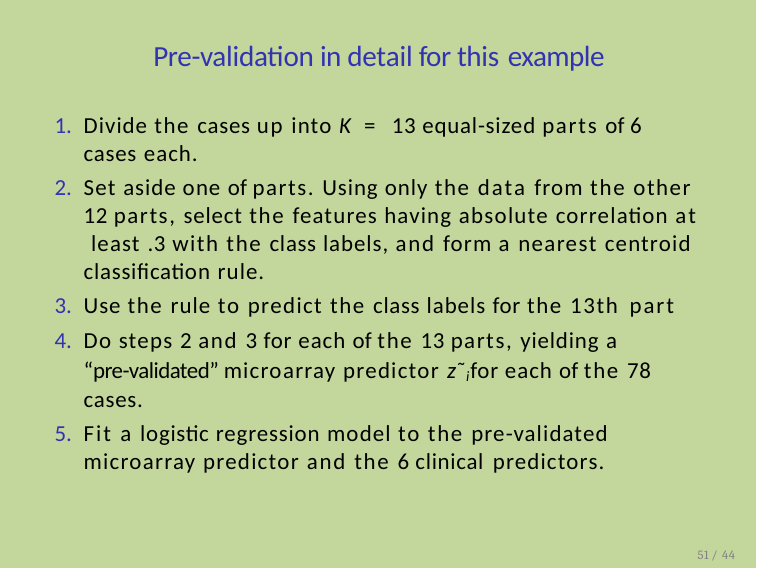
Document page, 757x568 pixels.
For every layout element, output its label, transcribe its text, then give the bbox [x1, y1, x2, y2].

text_box Divide the cases up into K = 13 equal-sized parts of 6 cases each. Set aside one of parts. Using only the data from the other 12 parts, select the features having absolute correlation at least .3 with the class labels, and form a nearest centroid classification rule. Use the rule to predict the class labels for the 13th part Do steps 2 and 3 for each of the 13 parts, yielding a “pre-validated” microarray predictor z˜i for each of the 78 cases. Fit a logistic regression model to the pre-validated microarray predictor and the 6 clinical predictors. [48, 108, 708, 474]
slide_number 51 / 44 [691, 548, 743, 568]
title Pre-validation in detail for this example [119, 34, 636, 108]
